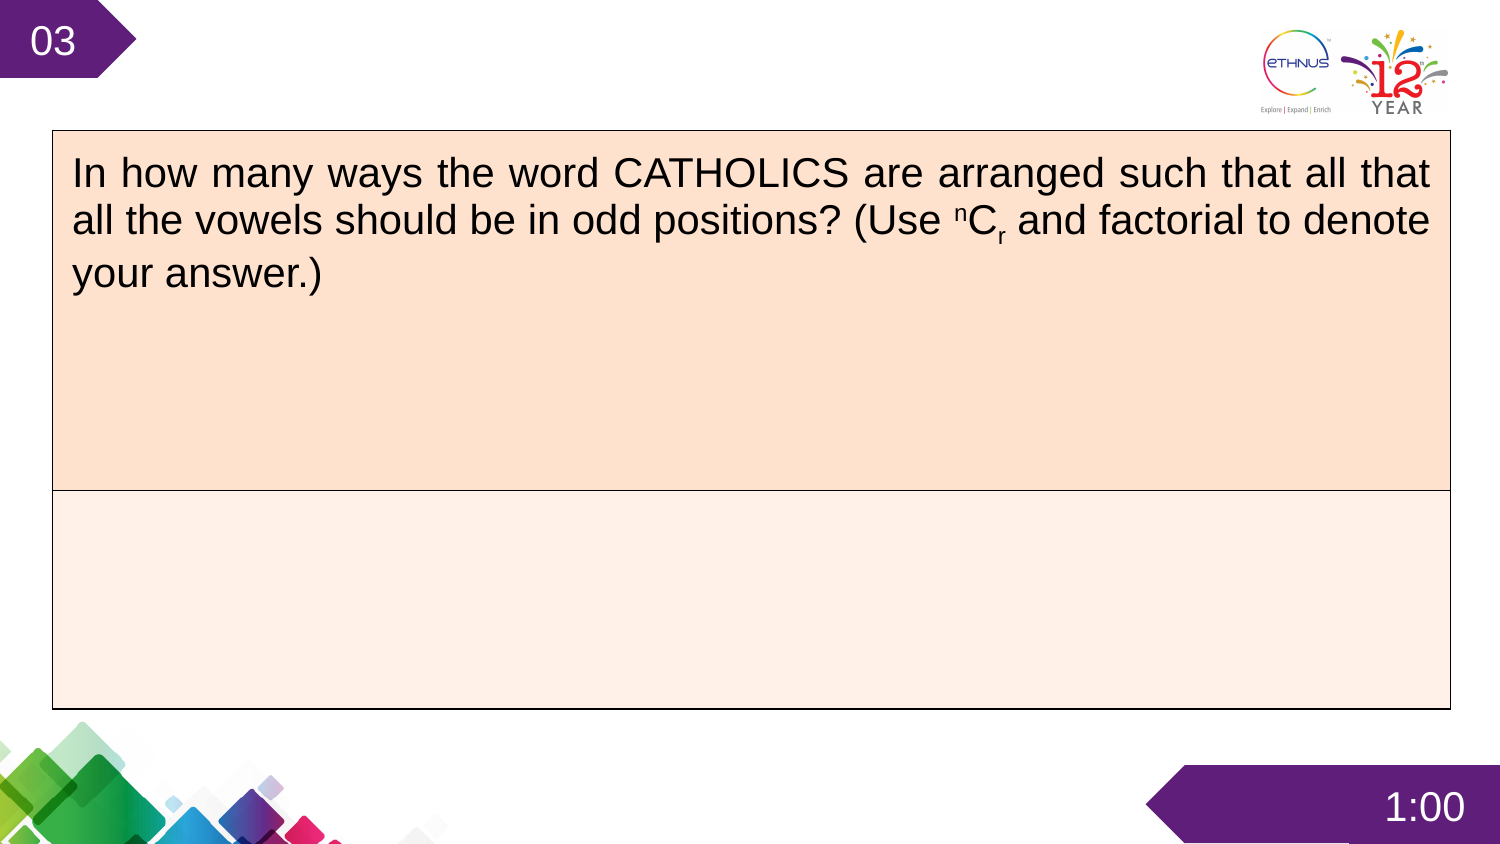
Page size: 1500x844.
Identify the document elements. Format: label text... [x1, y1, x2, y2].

text_box 1:00 [1349, 765, 1500, 844]
picture [1261, 29, 1448, 115]
table_header In how many ways the word CATHOLICS are arranged such that all that all the vowels should be in odd positions? (Use nCr and factorial to denote your answer.) [53, 131, 1450, 490]
picture [0, 706, 732, 844]
text_box 03 [0, 0, 137, 78]
table_cell [53, 491, 1450, 708]
text_box [1145, 765, 1349, 844]
